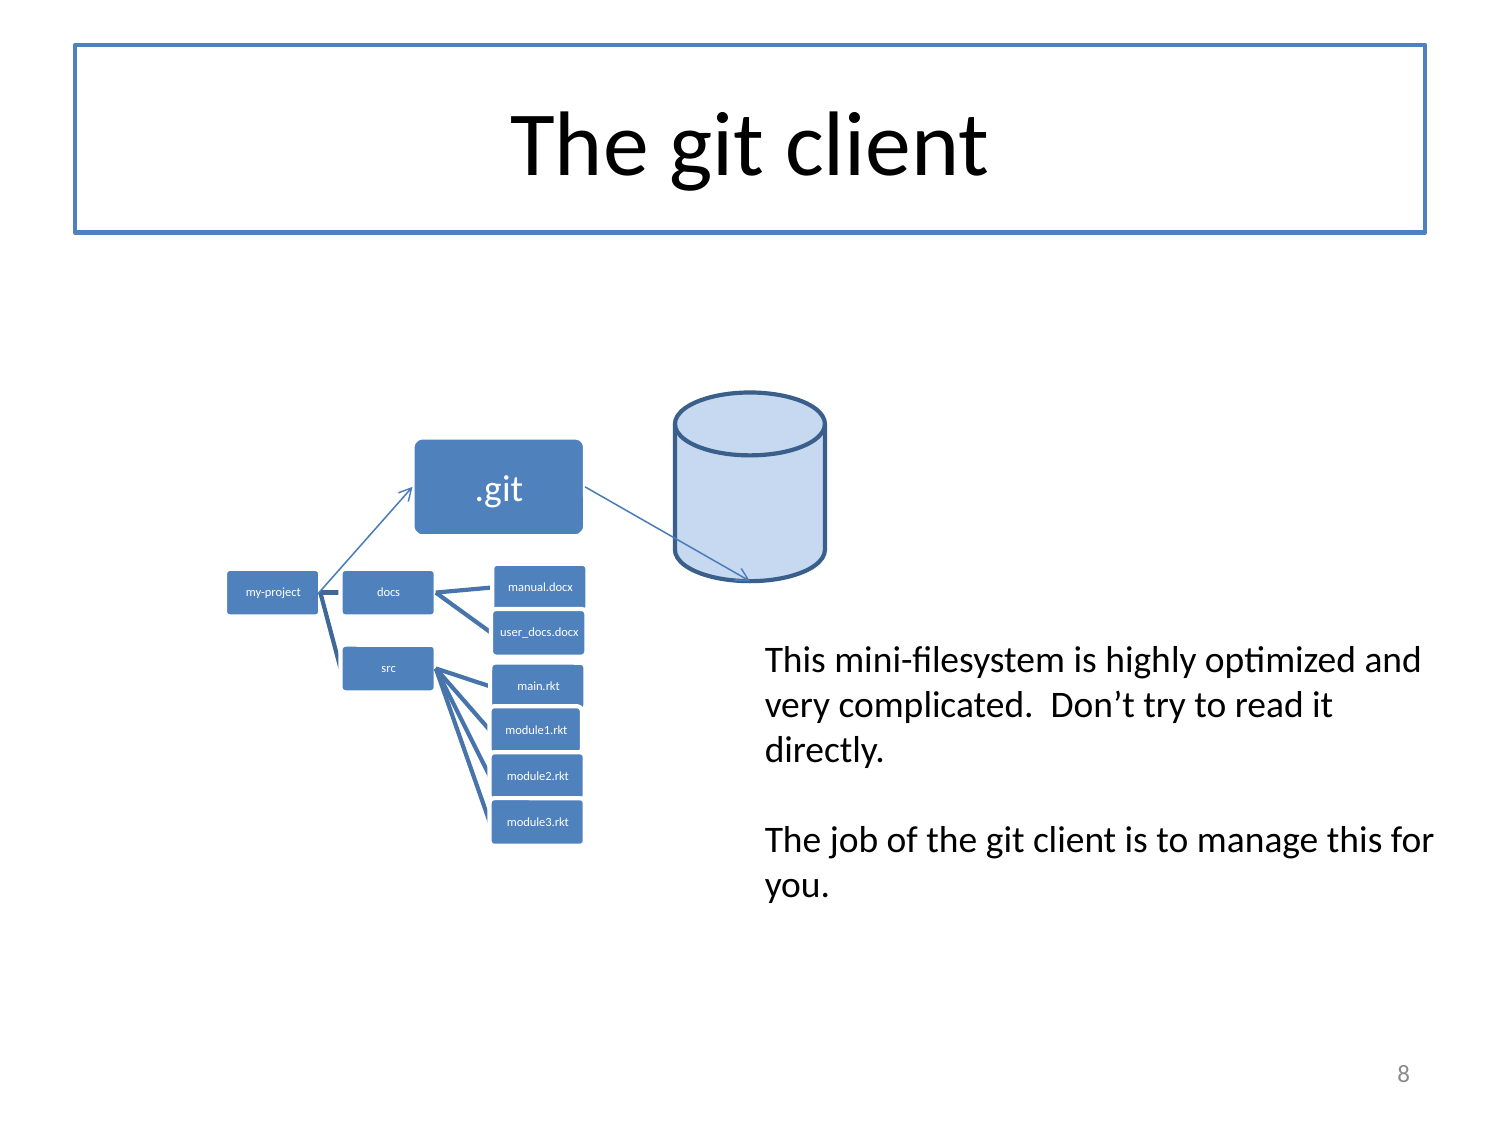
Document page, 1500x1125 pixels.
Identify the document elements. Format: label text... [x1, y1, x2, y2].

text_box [224, 374, 826, 1038]
slide_number 8 [1074, 1042, 1425, 1103]
title The git client [73, 43, 1427, 235]
text_box This mini-filesystem is highly optimized and very complicated. Don’t try to read it directly. The job of the git client is to manage this for you. [829, 627, 1454, 913]
